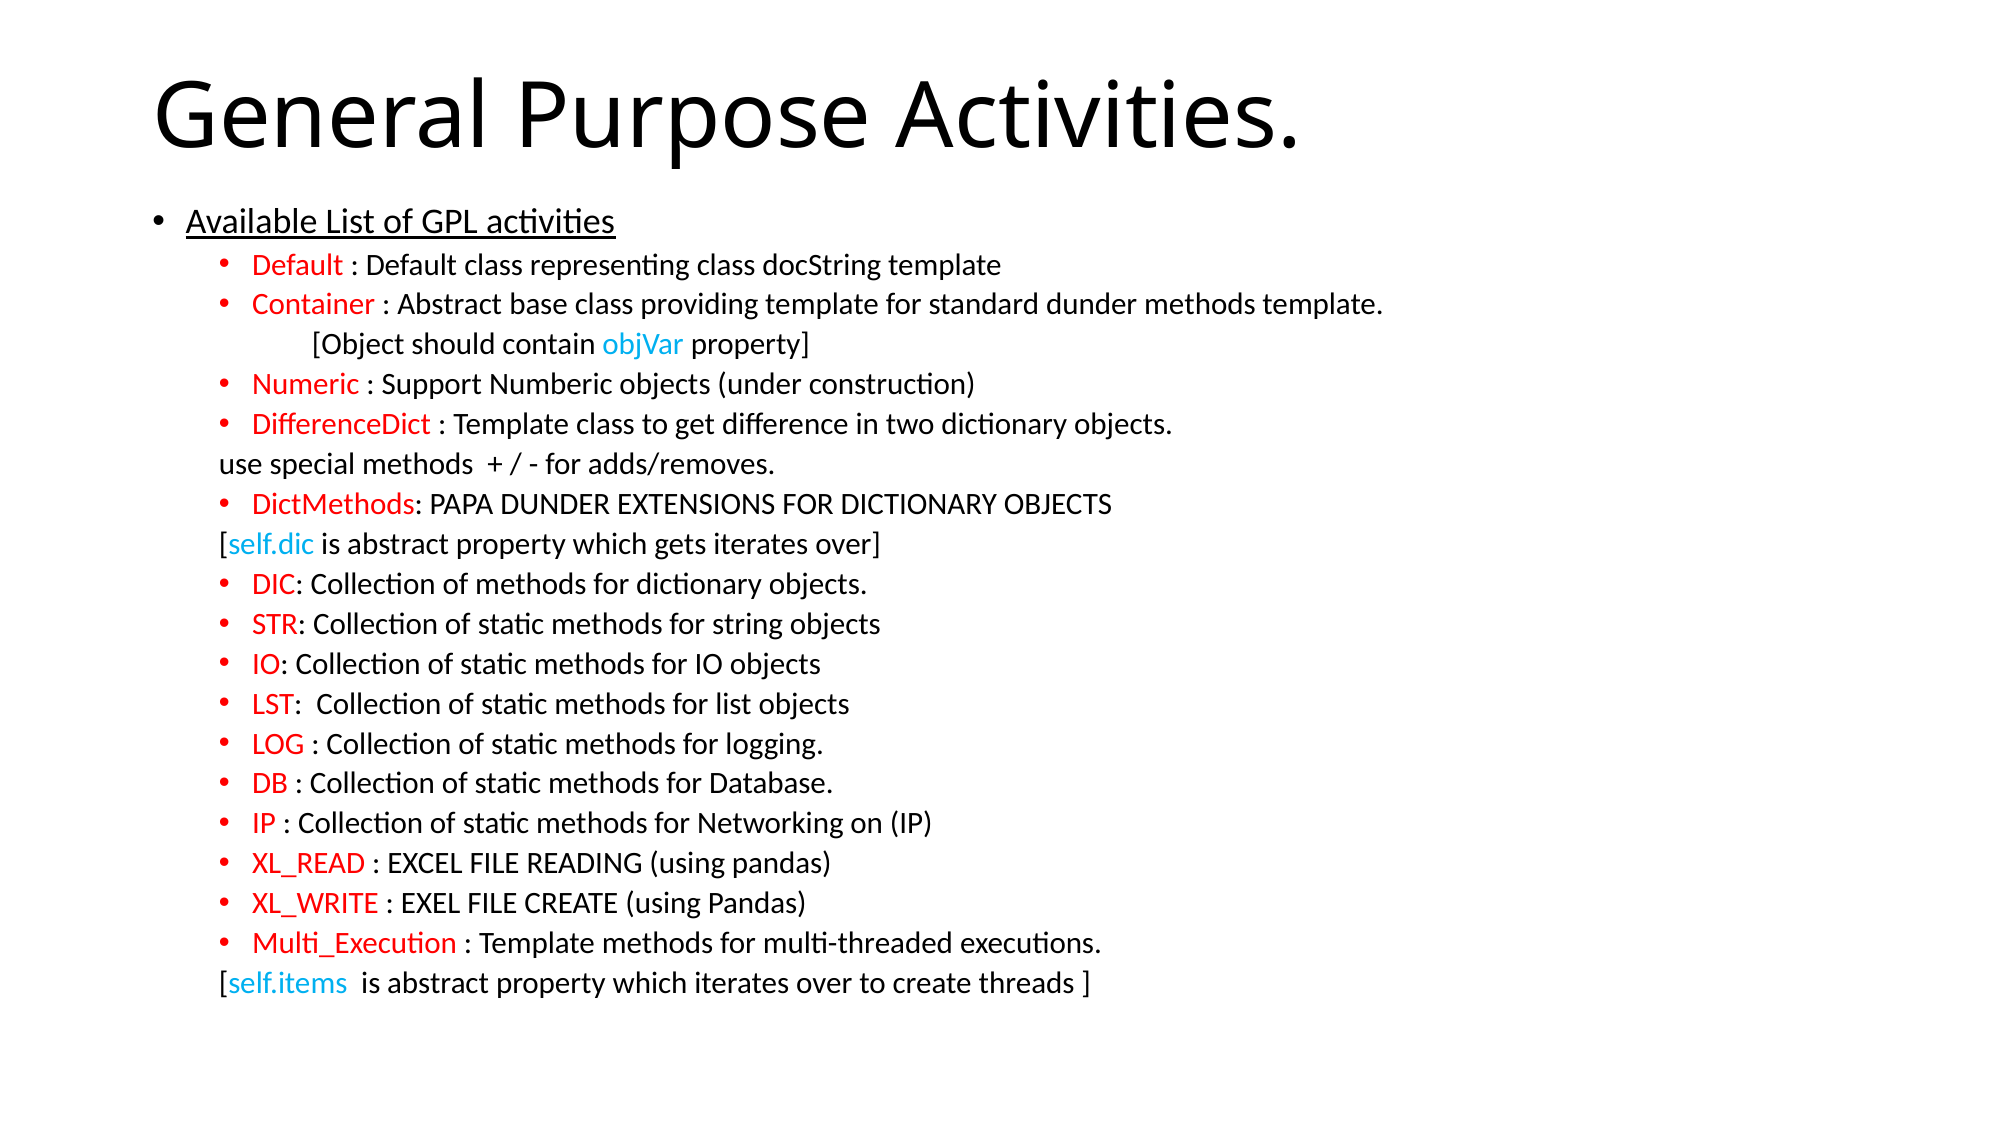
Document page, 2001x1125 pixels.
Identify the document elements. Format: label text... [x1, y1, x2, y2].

list Available List of GPL activities Default : Default class representing class docString template Container : Abstract base class providing template for standard dunder methods template. [Object should contain objVar property] Numeric : Support Numberic objects (under construction) DifferenceDict : Template class to get difference in two dictionary objects. use special methods + / - for adds/removes. DictMethods: PAPA DUNDER EXTENSIONS FOR DICTIONARY OBJECTS [self.dic is abstract property which gets iterates over] DIC: Collection of methods for dictionary objects. STR: Collection of static methods for string objects IO: Collection of static methods for IO objects LST: Collection of static methods for list objects LOG : Collection of static methods for logging. DB : Collection of static methods for Database. IP : Collection of static methods for Networking on (IP) XL_READ : EXCEL FILE READING (using pandas) XL_WRITE : EXEL FILE CREATE (using Pandas) Multi_Execution : Template methods for multi-threaded executions. [self.items is abstract property which iterates over to create threads ] [137, 195, 1863, 1014]
title General Purpose Activities. [137, 59, 1863, 175]
